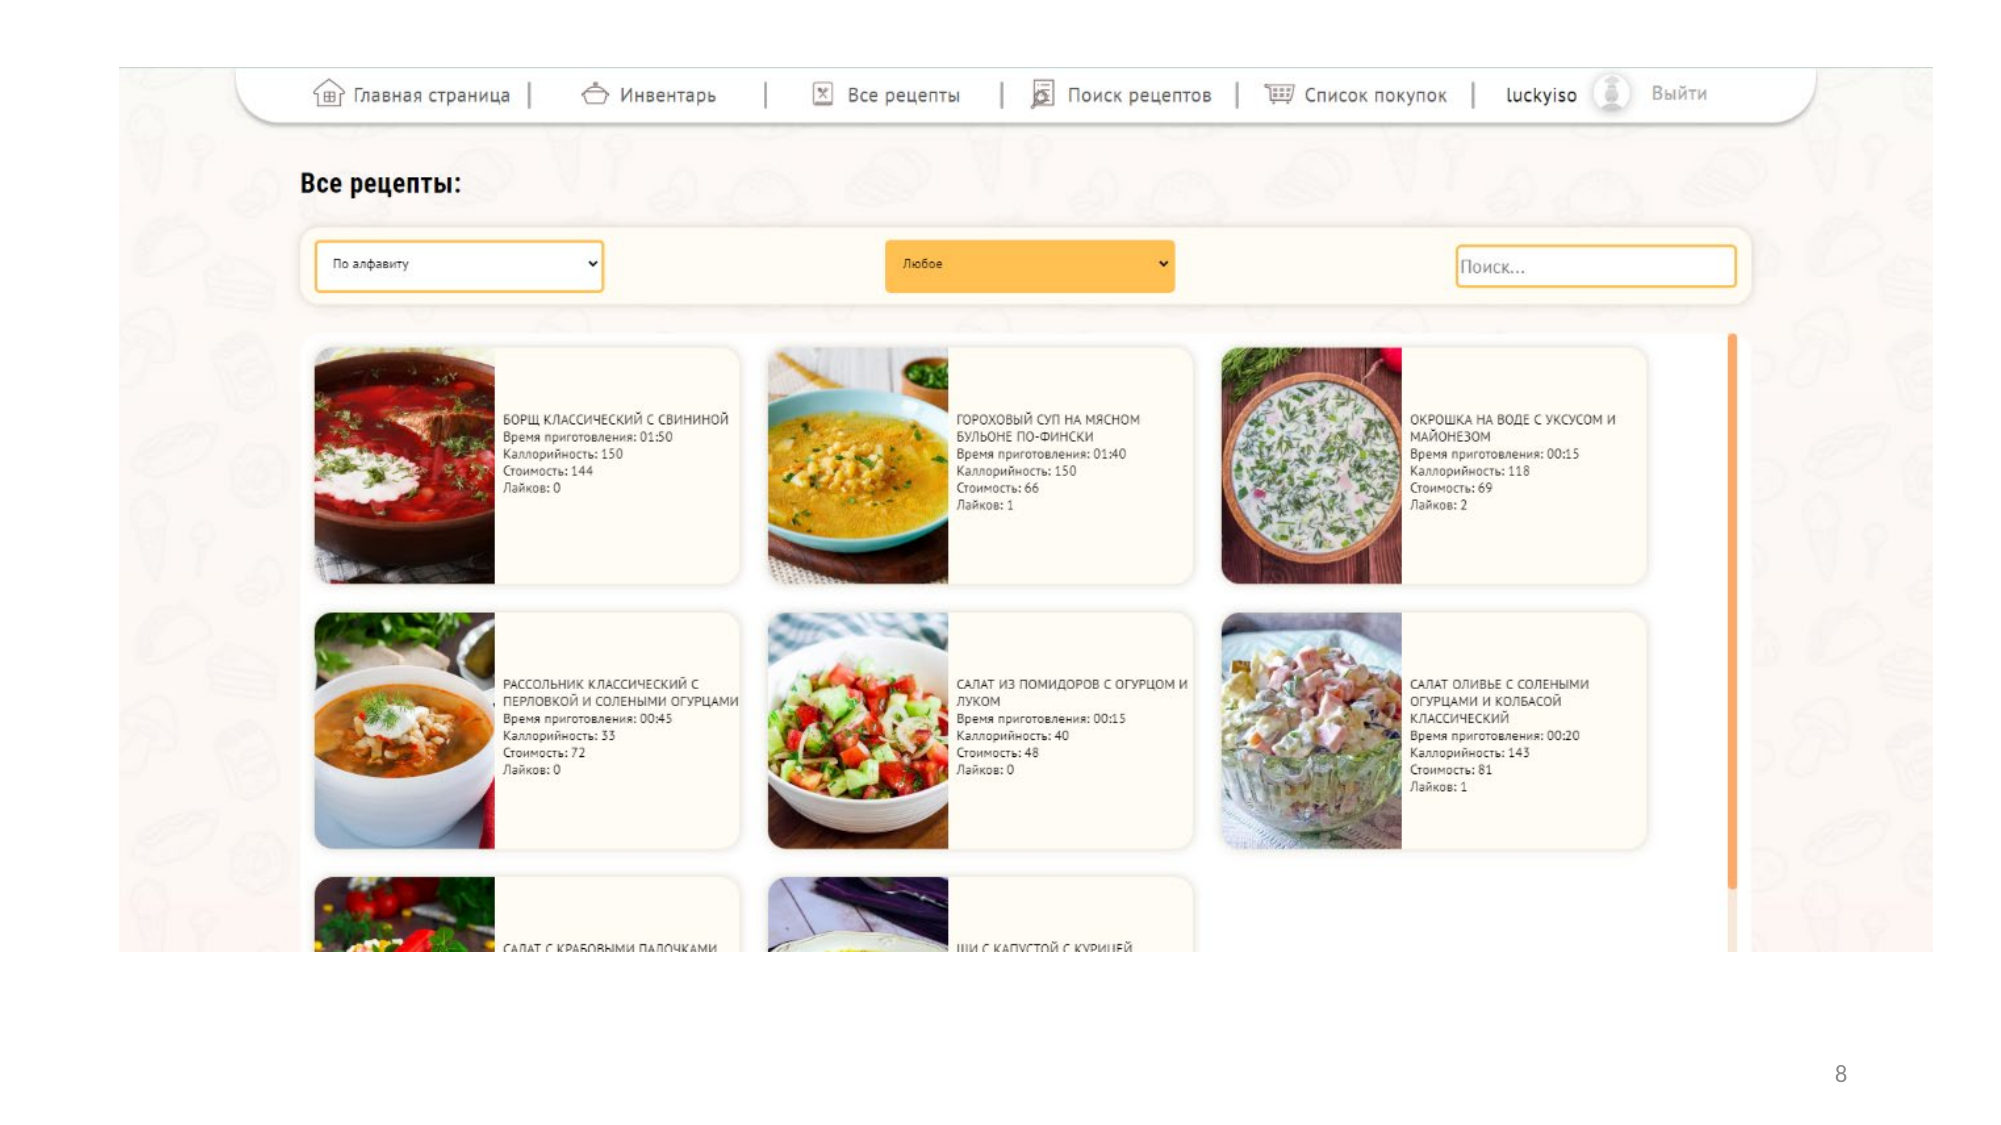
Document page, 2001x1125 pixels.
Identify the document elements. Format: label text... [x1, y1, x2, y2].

picture [119, 67, 1933, 952]
slide_number 8 [1412, 1042, 1863, 1103]
